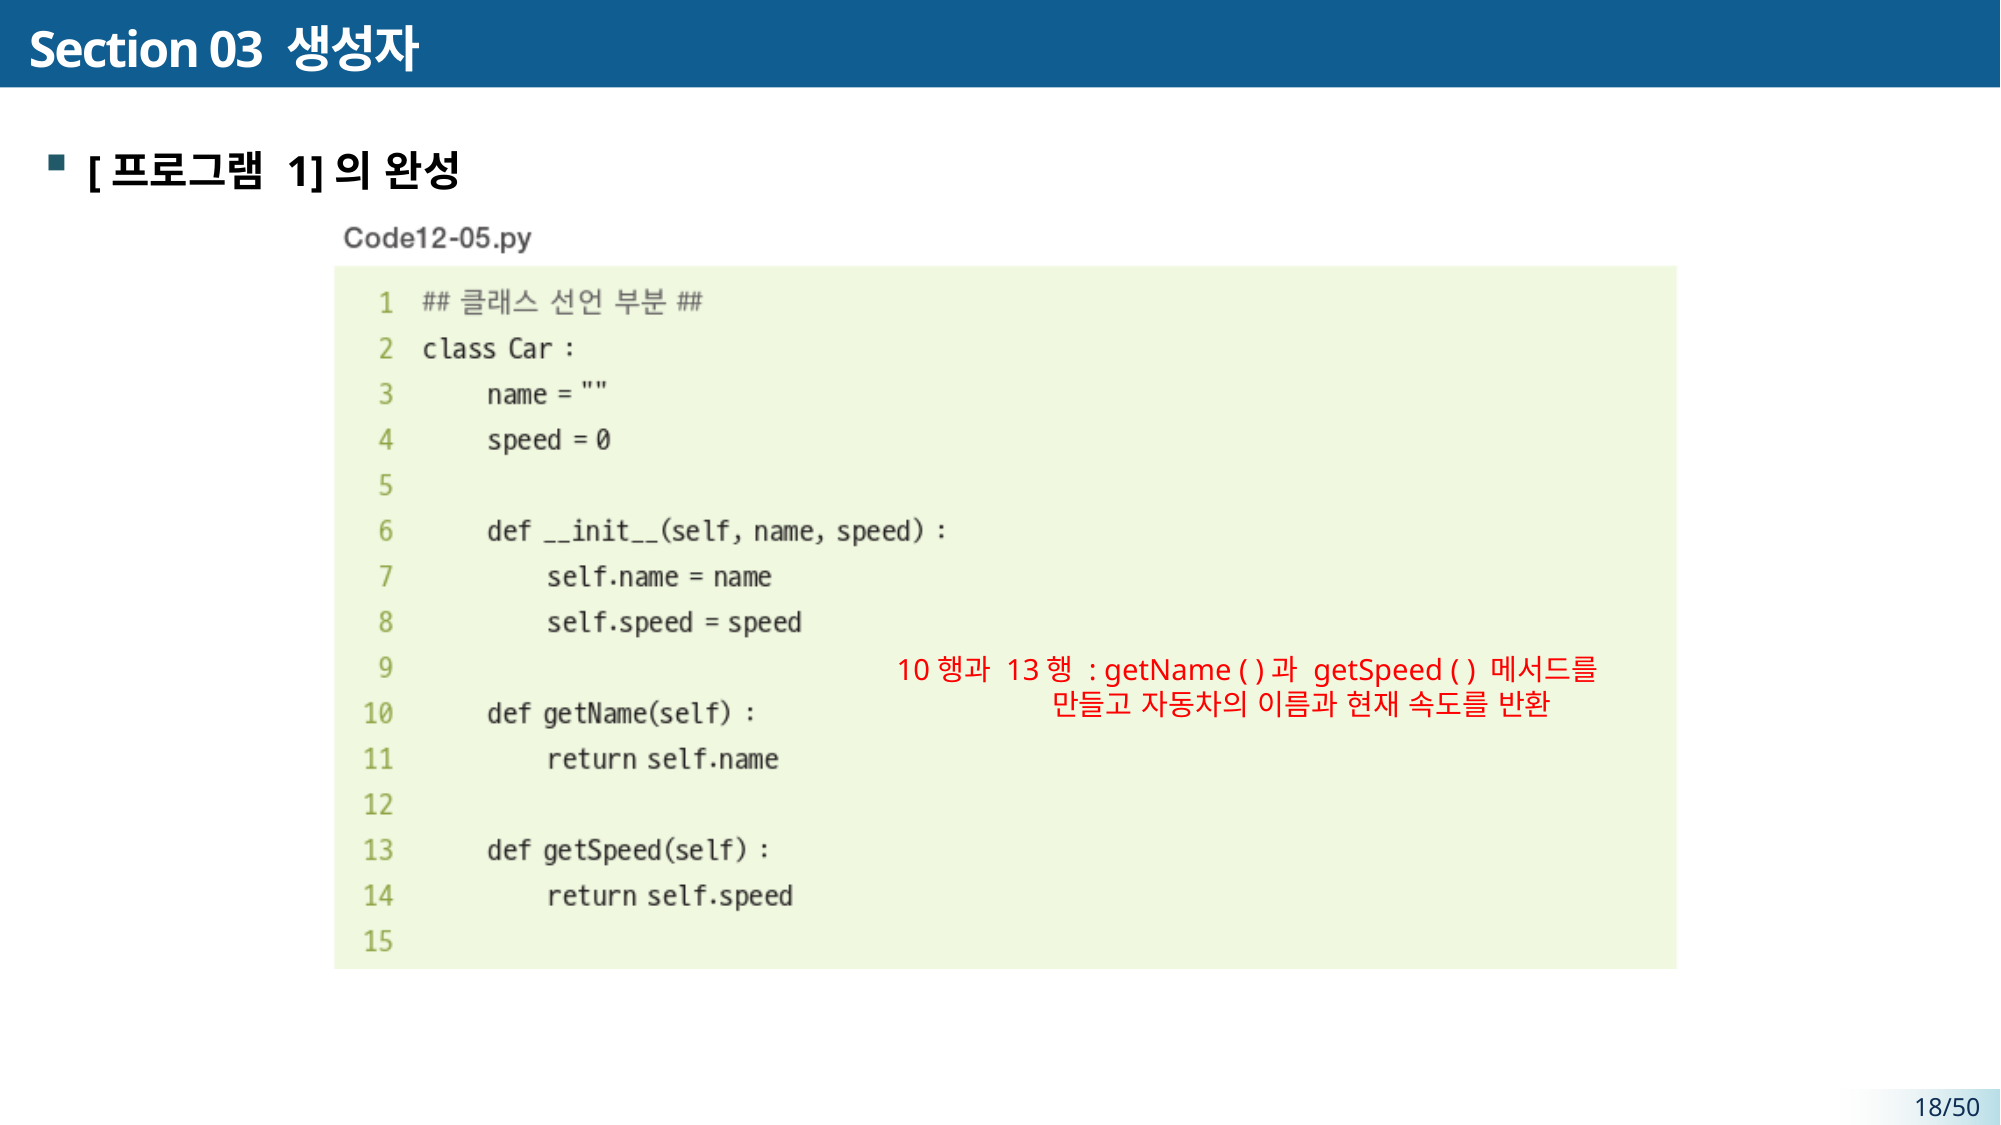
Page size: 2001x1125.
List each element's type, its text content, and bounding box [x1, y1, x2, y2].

picture [327, 207, 1695, 970]
title Section 03 생성자 [13, 8, 1717, 87]
list [프로그램 1]의 완성 [13, 126, 1975, 1057]
